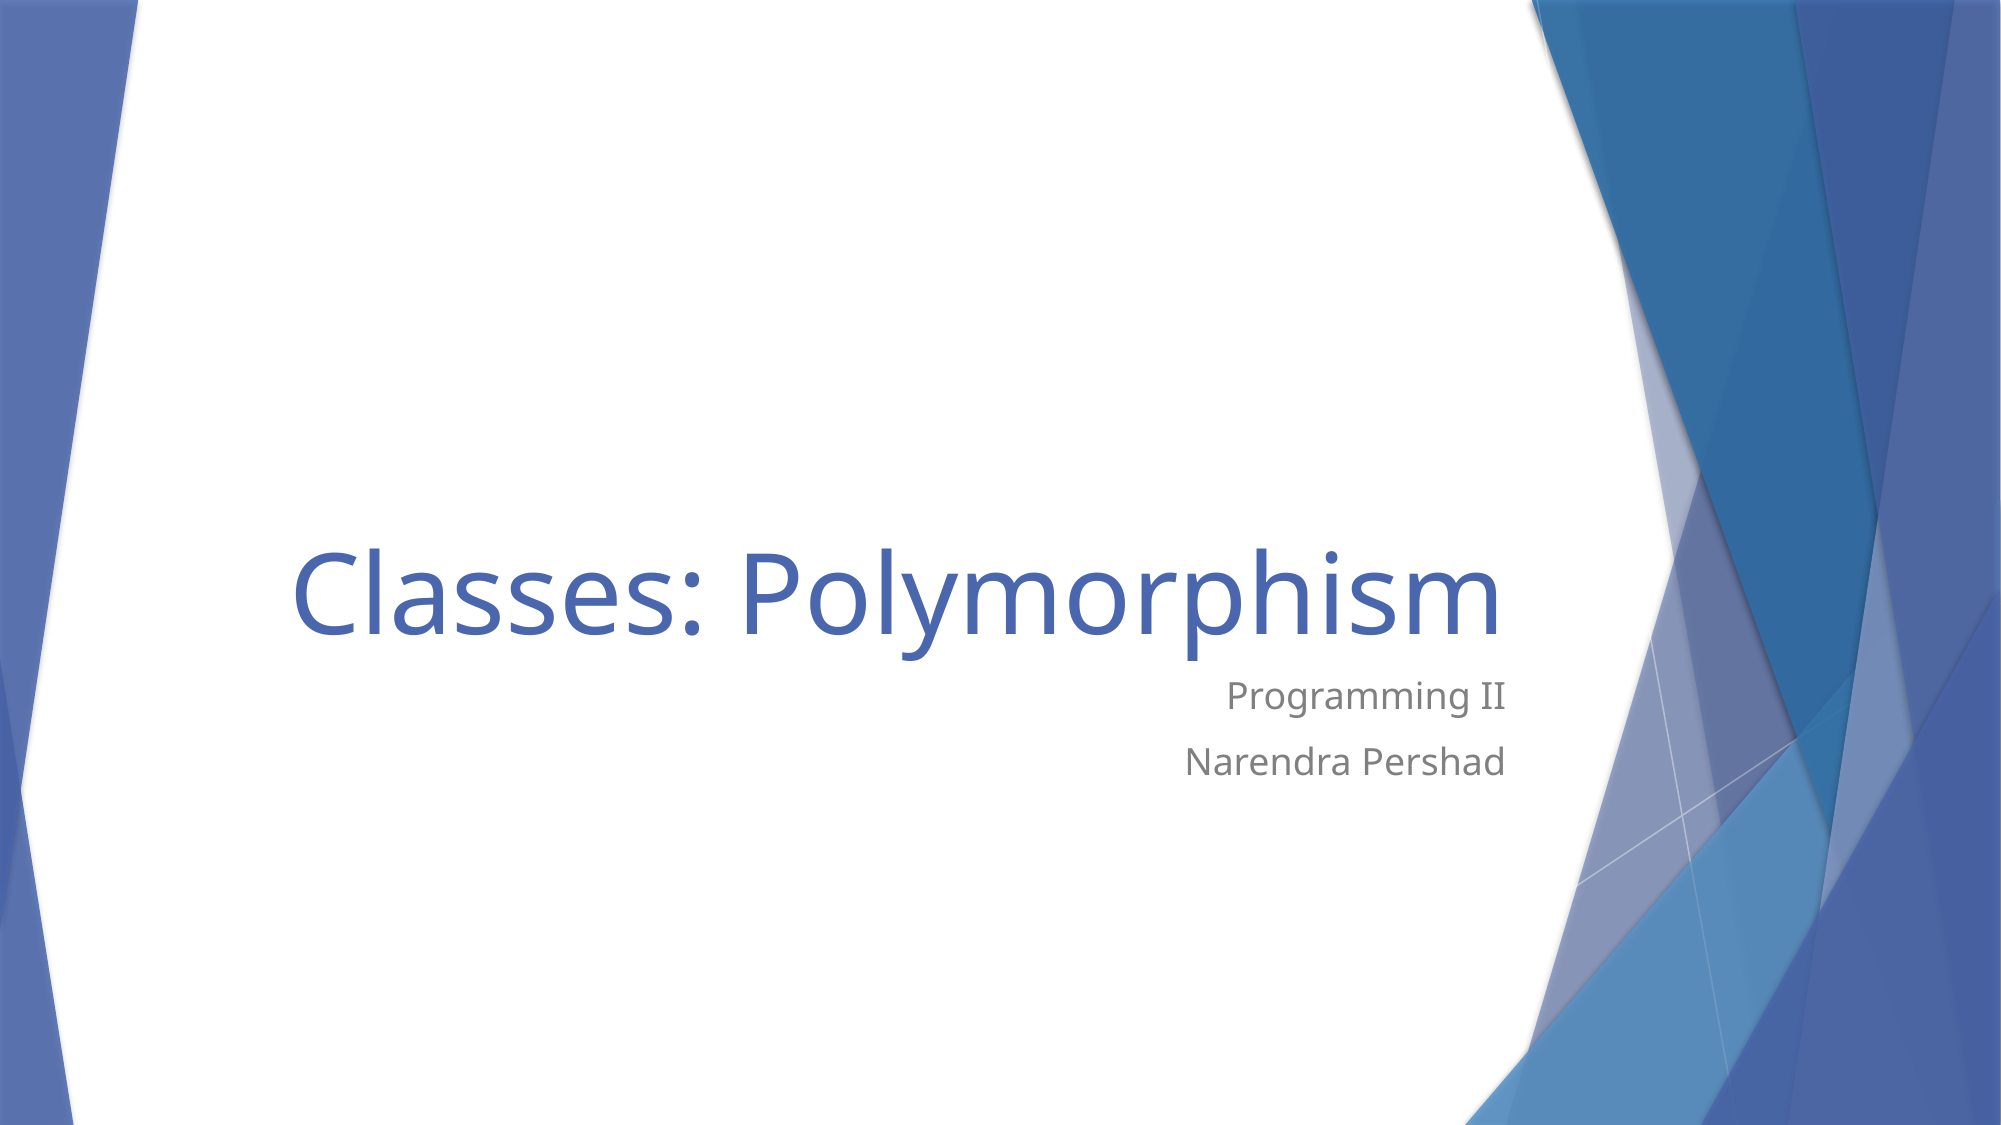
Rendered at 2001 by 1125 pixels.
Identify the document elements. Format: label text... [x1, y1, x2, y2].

title Classes: Polymorphism [247, 394, 1522, 664]
subtitle Programming II Narendra Pershad [247, 664, 1522, 845]
